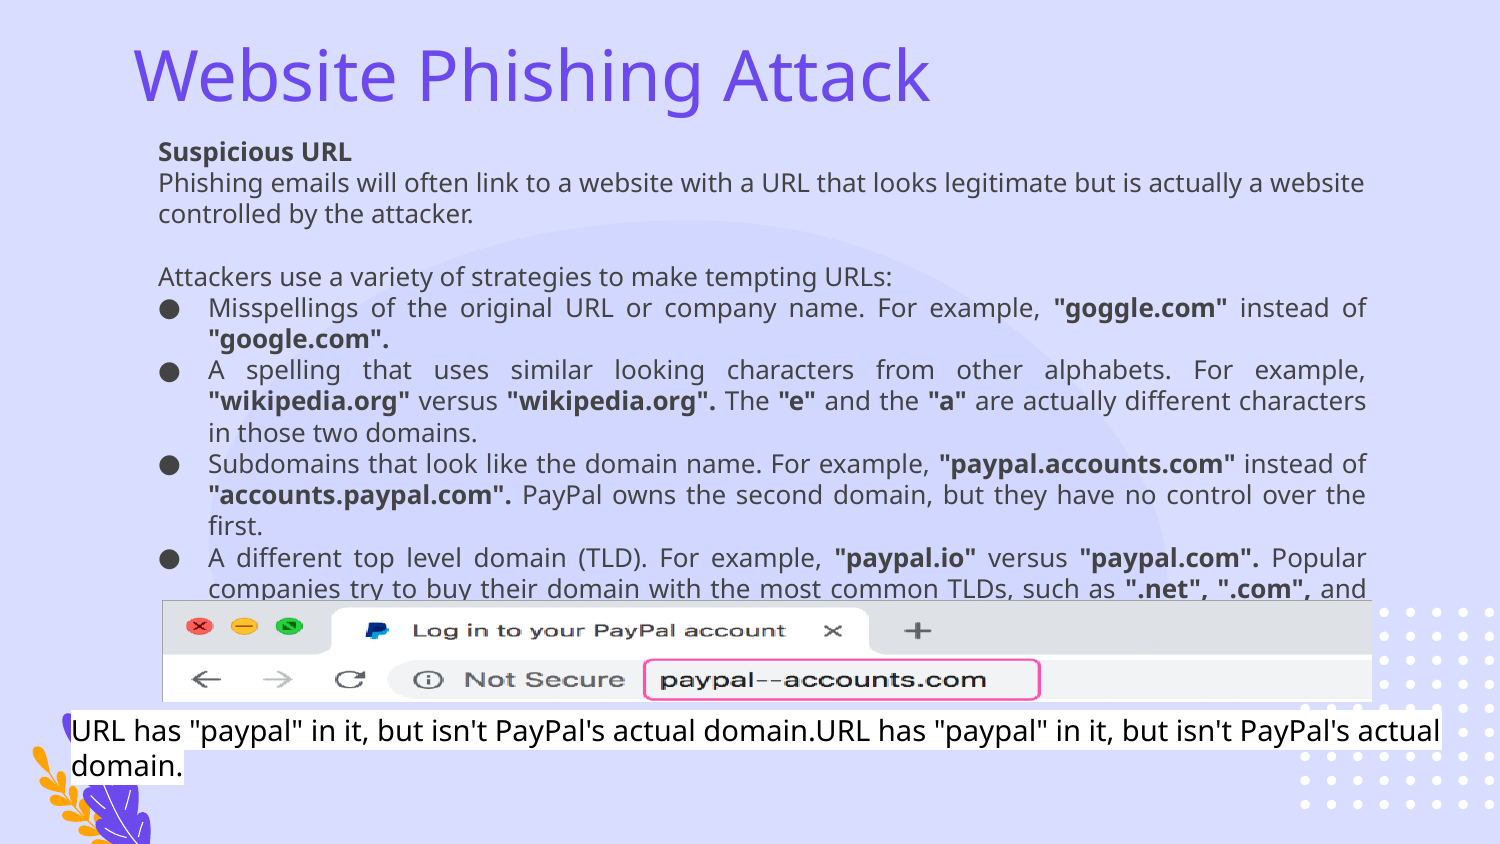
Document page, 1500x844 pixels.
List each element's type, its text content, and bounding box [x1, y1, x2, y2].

title Website Phishing Attack [118, 15, 1382, 110]
list Suspicious URL Phishing emails will often link to a website with a URL that looks legitimate but is actually a website controlled by the attacker. Attackers use a variety of strategies to make tempting URLs: Misspellings of the original URL or company name. For example, "goggle.com" instead of "google.com". A spelling that uses similar looking characters from other alphabets. For example, "wikipediа.org" versus "wikipedia.org". The "e" and the "a" are actually different characters in those two domains. Subdomains that look like the domain name. For example, "paypal.accounts.com" instead of "accounts.paypal.com". PayPal owns the second domain, but they have no control over the first. A different top level domain (TLD). For example, "paypal.io" versus "paypal.com". Popular companies try to buy their domain with the most common TLDs, such as ".net", ".com", and ".org", but there are hundreds of TLDs out there. [118, 119, 1382, 681]
picture [162, 600, 1372, 703]
text_box URL has "paypal" in it, but isn't PayPal's actual domain.URL has "paypal" in it, but isn't PayPal's actual domain. [56, 705, 1478, 790]
